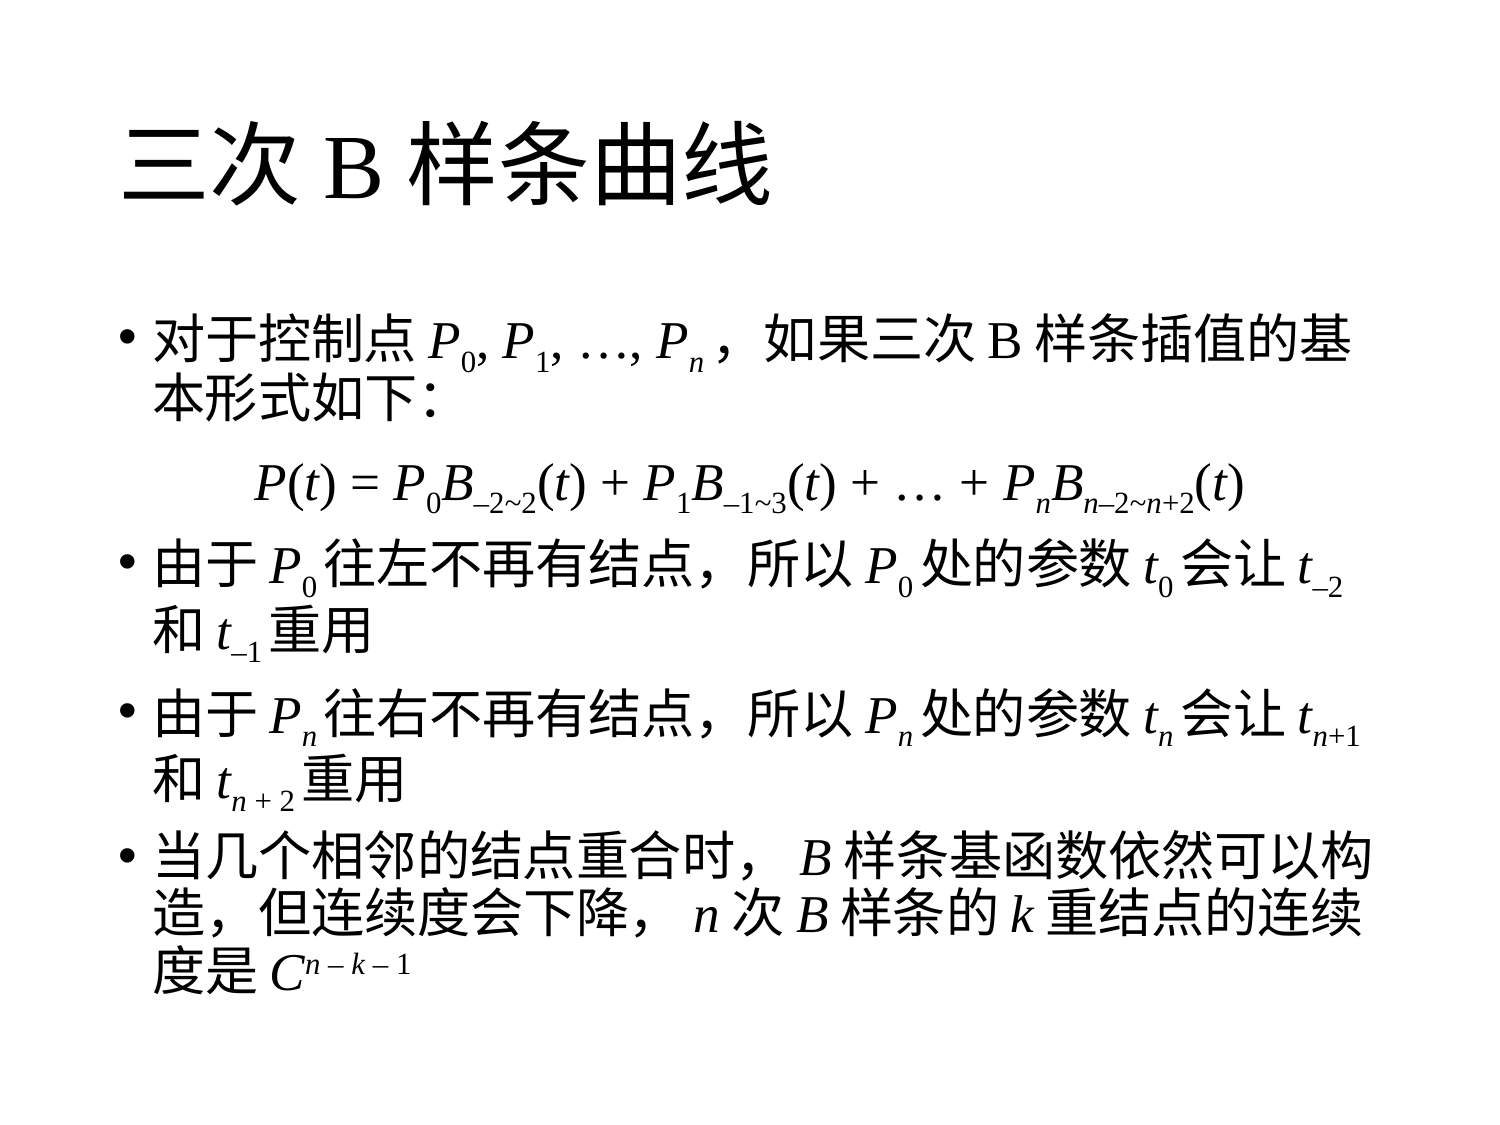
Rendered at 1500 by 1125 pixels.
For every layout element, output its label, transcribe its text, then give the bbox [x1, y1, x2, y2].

title 三次B样条曲线 [103, 59, 1397, 278]
list 对于控制点P0, P1, …, Pn，如果三次B样条插值的基本形式如下： P(t) = P0B–2~2(t) + P1B–1~3(t) + … + PnBn–2~n+2(t) 由于P0往左不再有结点，所以P0处的参数t0会让t–2和t–1重用 由于Pn往右不再有结点，所以Pn处的参数tn会让tn+1和tn + 2重用 当几个相邻的结点重合时，B样条基函数依然可以构造，但连续度会下降，n次B样条的k重结点的连续度是Cn – k – 1 [103, 299, 1397, 1014]
